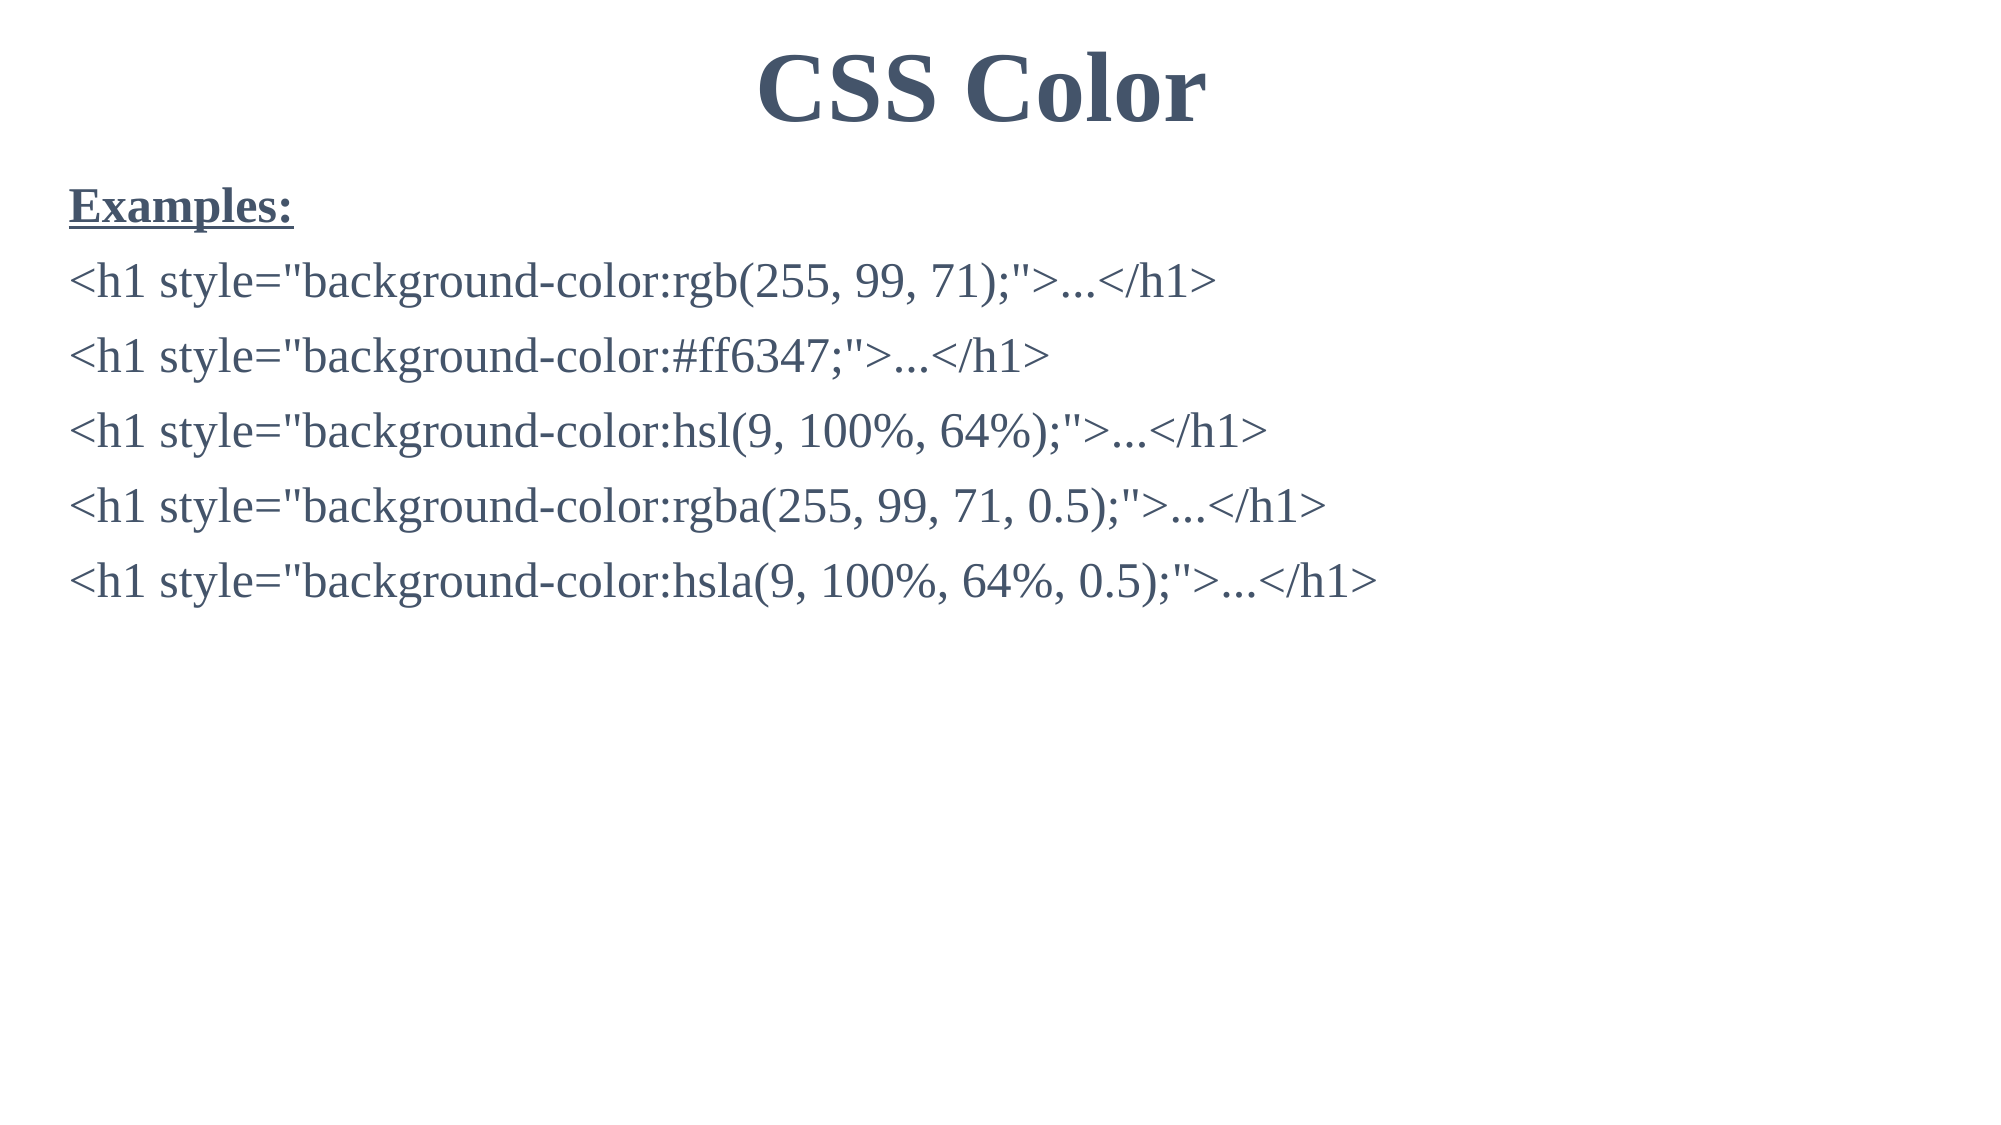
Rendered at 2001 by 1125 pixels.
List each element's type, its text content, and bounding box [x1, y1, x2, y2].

subtitle Examples: <h1 style="background-color:rgb(255, 99, 71);">...</h1> <h1 style="background-color:#ff6347;">...</h1> <h1 style="background-color:hsl(9, 100%, 64%);">...</h1> <h1 style="background-color:rgba(255, 99, 71, 0.5);">...</h1> <h1 style="background-color:hsla(9, 100%, 64%, 0.5);">...</h1> [53, 172, 1957, 1066]
title CSS Color [30, 27, 1934, 151]
